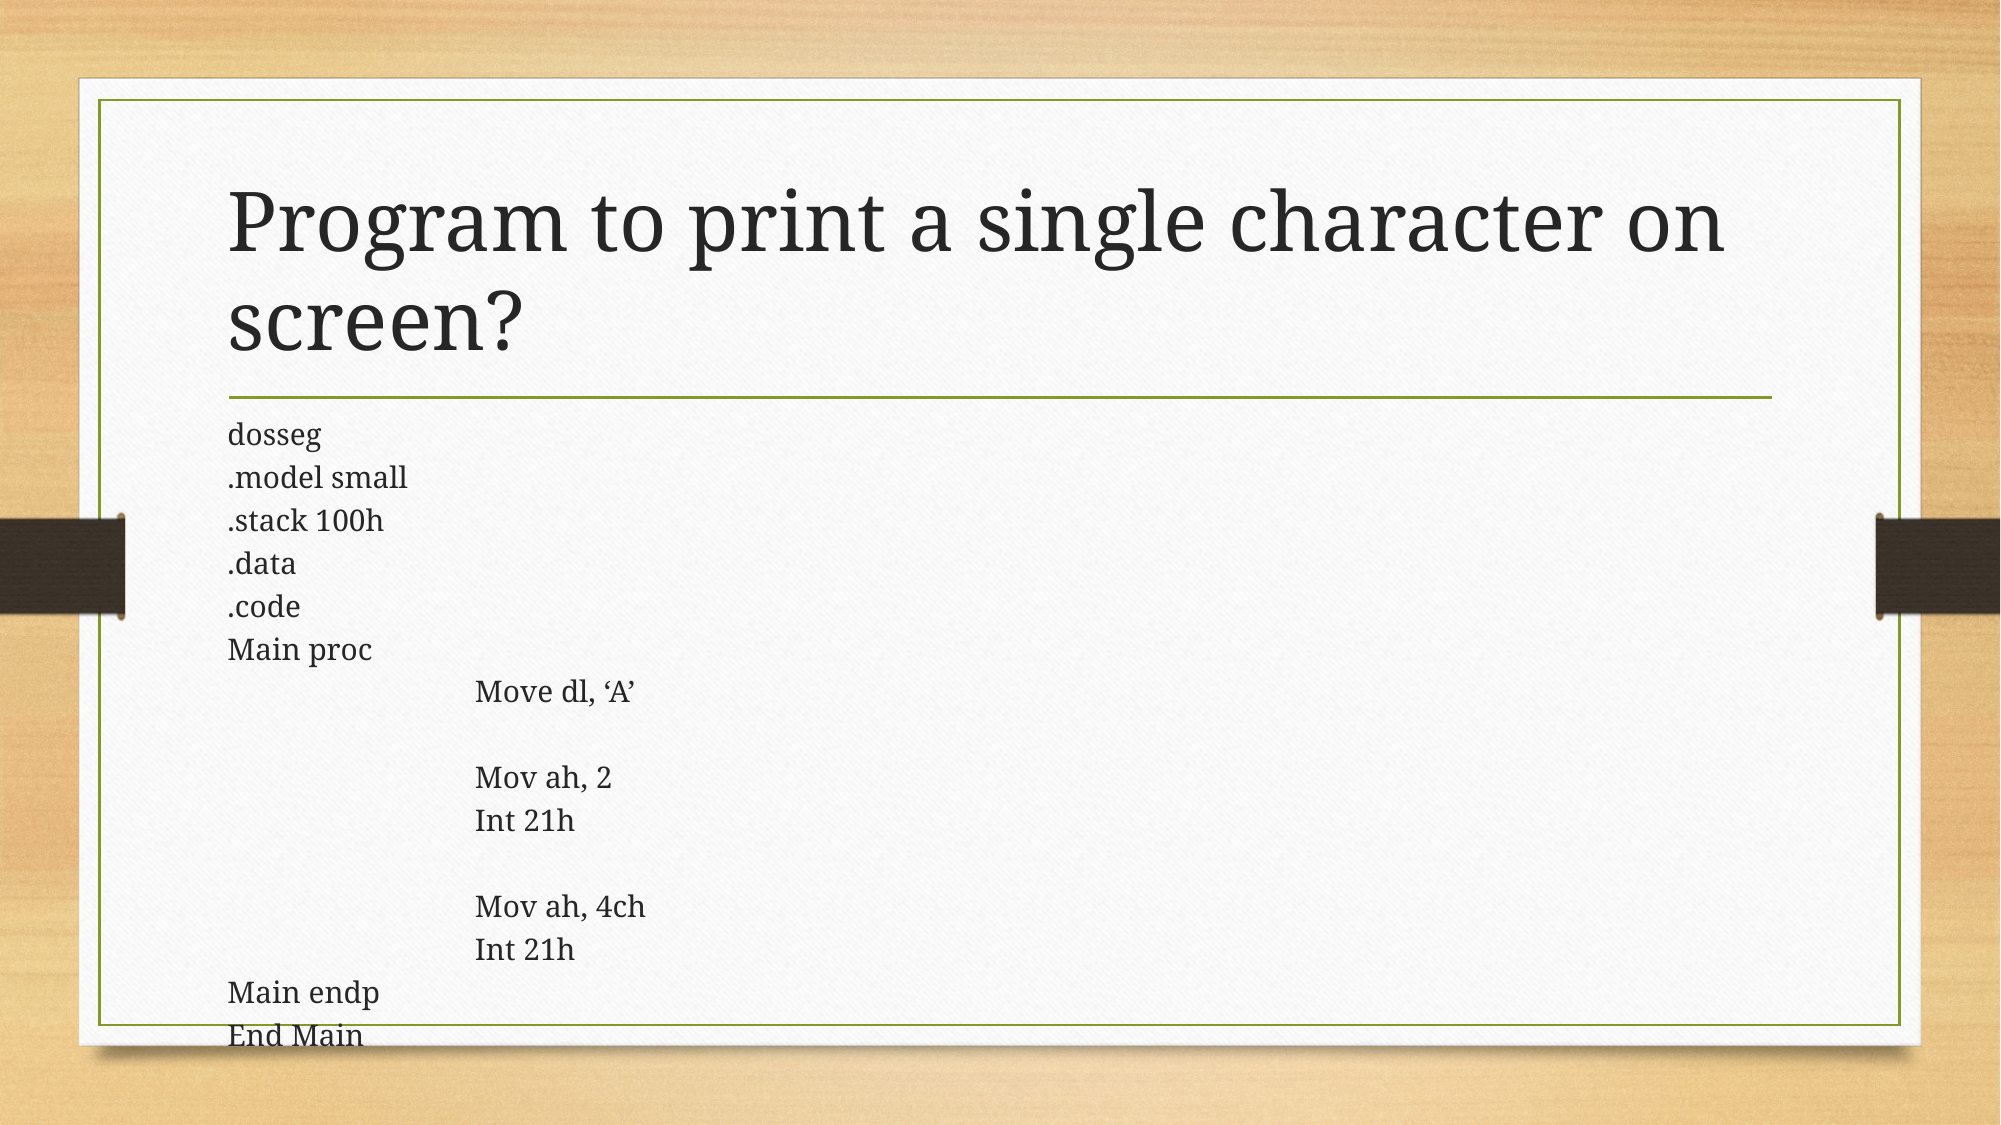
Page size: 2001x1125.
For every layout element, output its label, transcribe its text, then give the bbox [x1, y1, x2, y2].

list dosseg .model small .stack 100h .data .code Main proc Move dl, ‘A’ Mov ah, 2 Int 21h Mov ah, 4ch Int 21h Main endp End Main [212, 400, 1788, 1065]
picture [0, 0, 2001, 1125]
title Program to print a single character on screen? [212, 161, 1788, 375]
